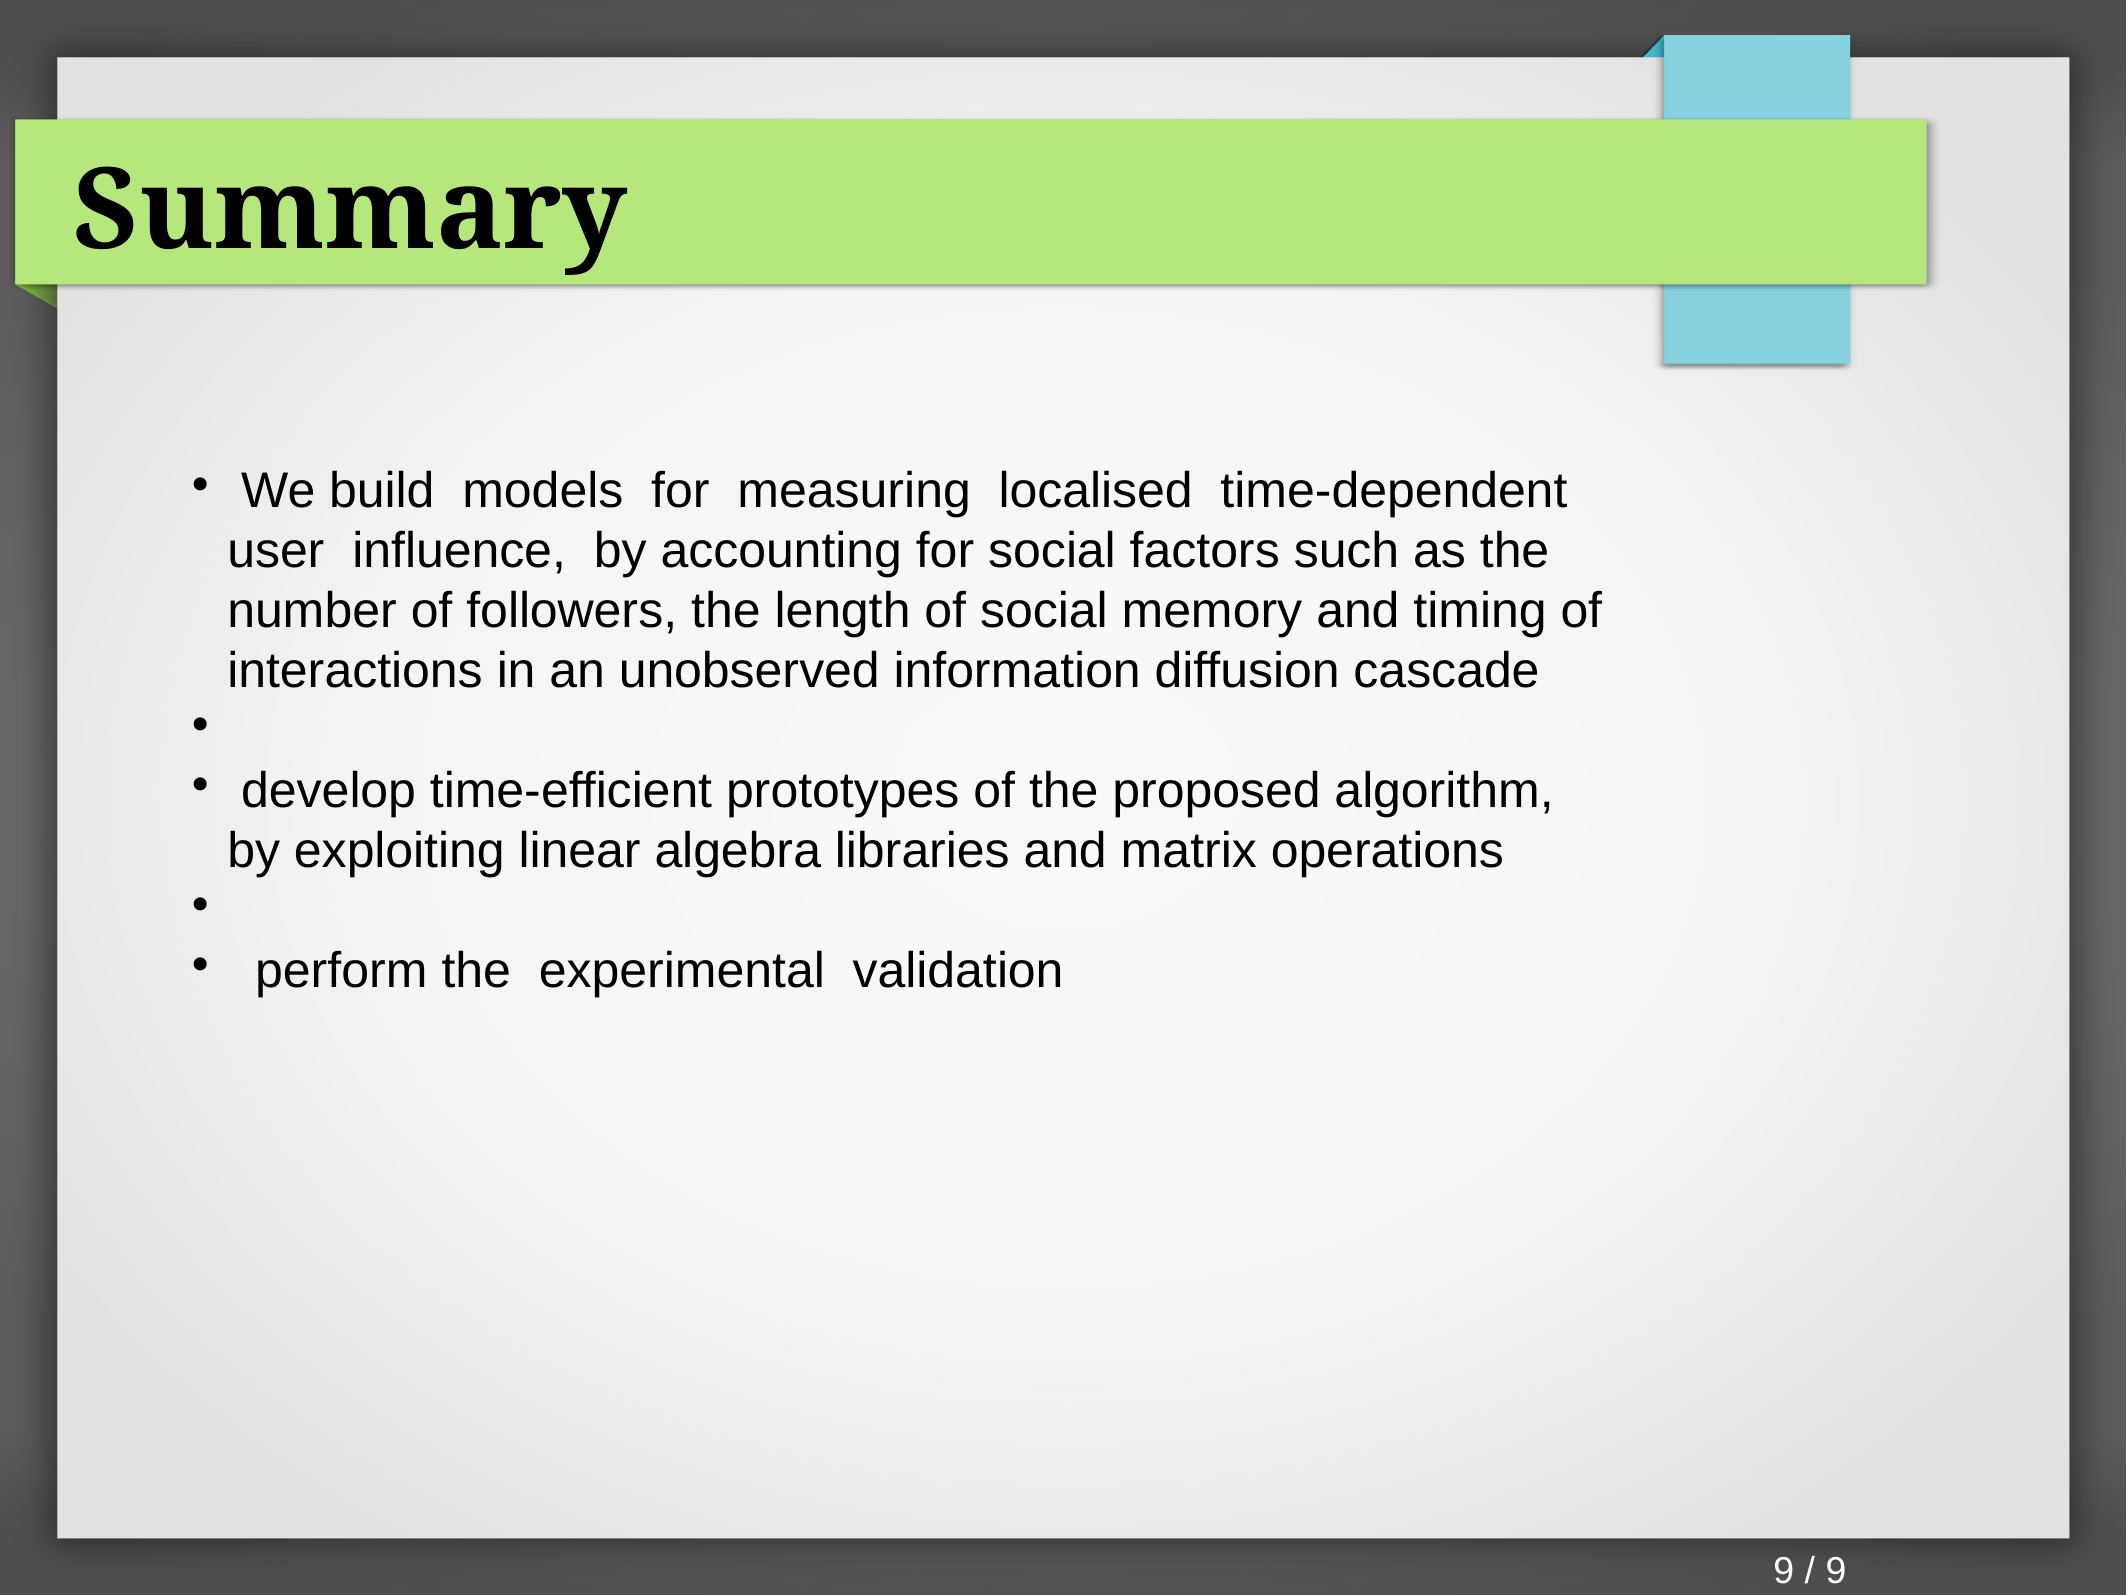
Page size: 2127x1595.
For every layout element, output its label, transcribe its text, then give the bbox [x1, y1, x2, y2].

picture [0, 0, 2126, 1595]
text_box We build models for measuring localised time-dependent user influence, by accounting for social factors such as the number of followers, the length of social memory and timing of interactions in an unobserved information diffusion cascade develop time-efficient prototypes of the proposed algorithm, by exploiting linear algebra libraries and matrix operations perform the experimental validation [177, 450, 1630, 1134]
text_box Summary [58, 126, 1961, 281]
